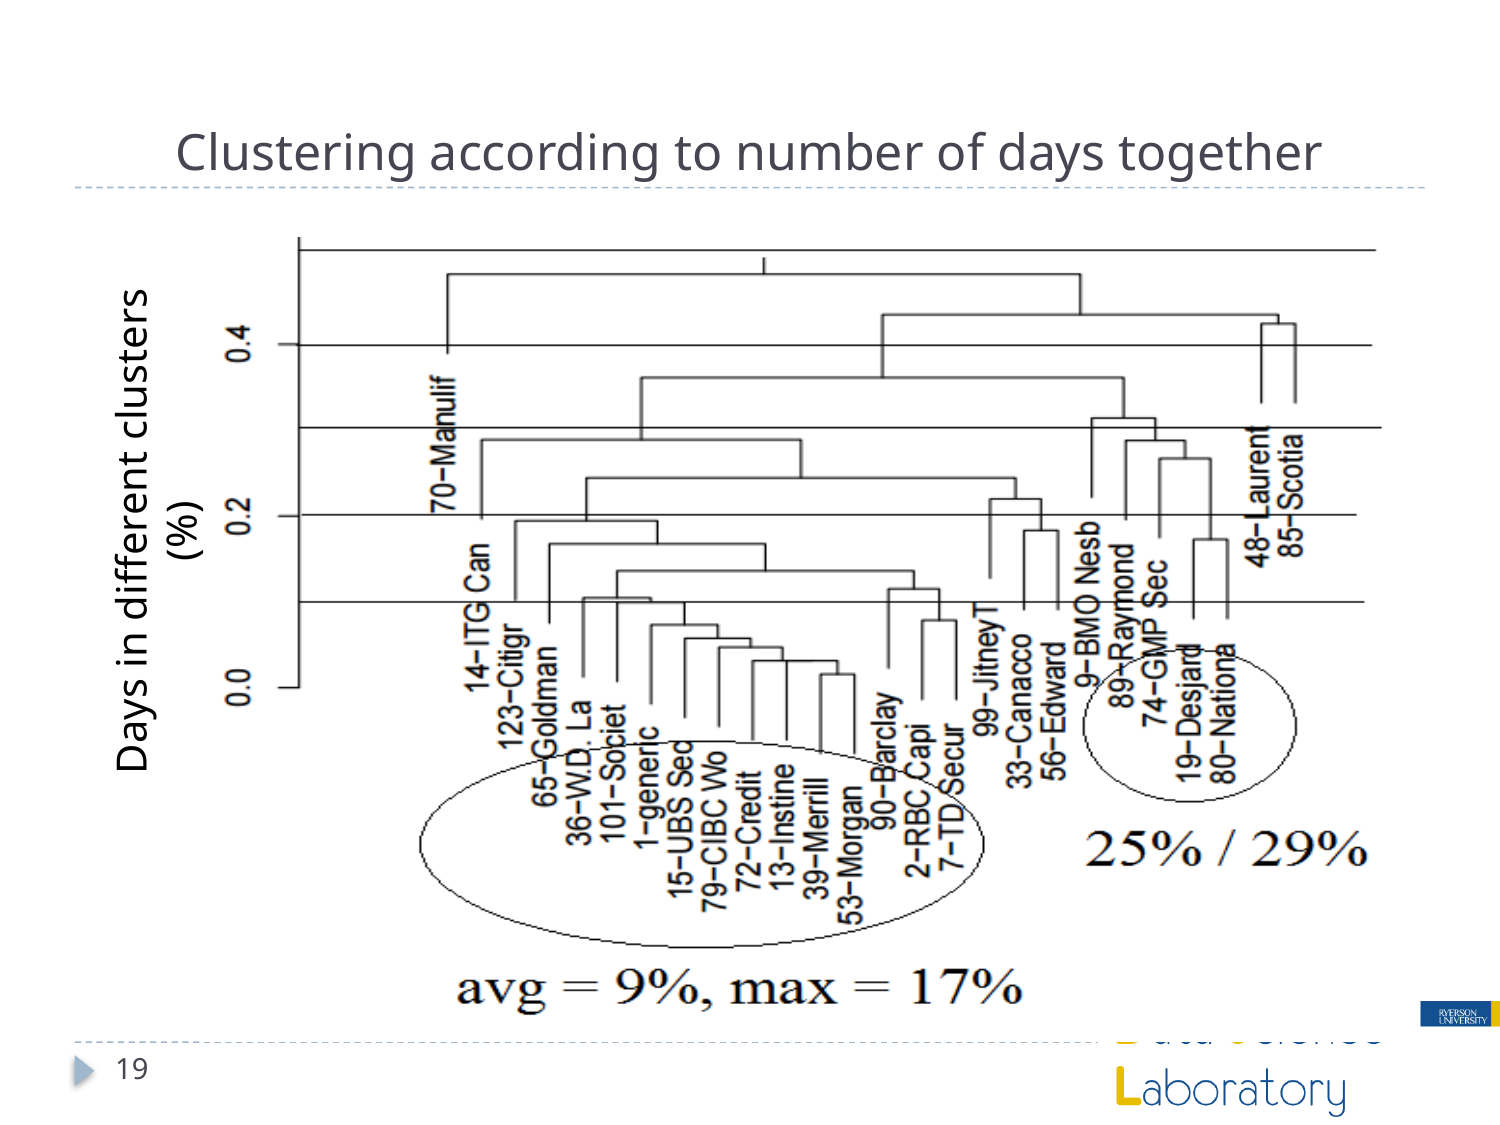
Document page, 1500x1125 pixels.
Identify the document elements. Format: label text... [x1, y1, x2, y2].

picture [199, 237, 1500, 1125]
text_box Days in different clusters (%) [97, 250, 193, 813]
title Clustering according to number of days together [75, 24, 1425, 188]
slide_number 19 [100, 1042, 426, 1103]
